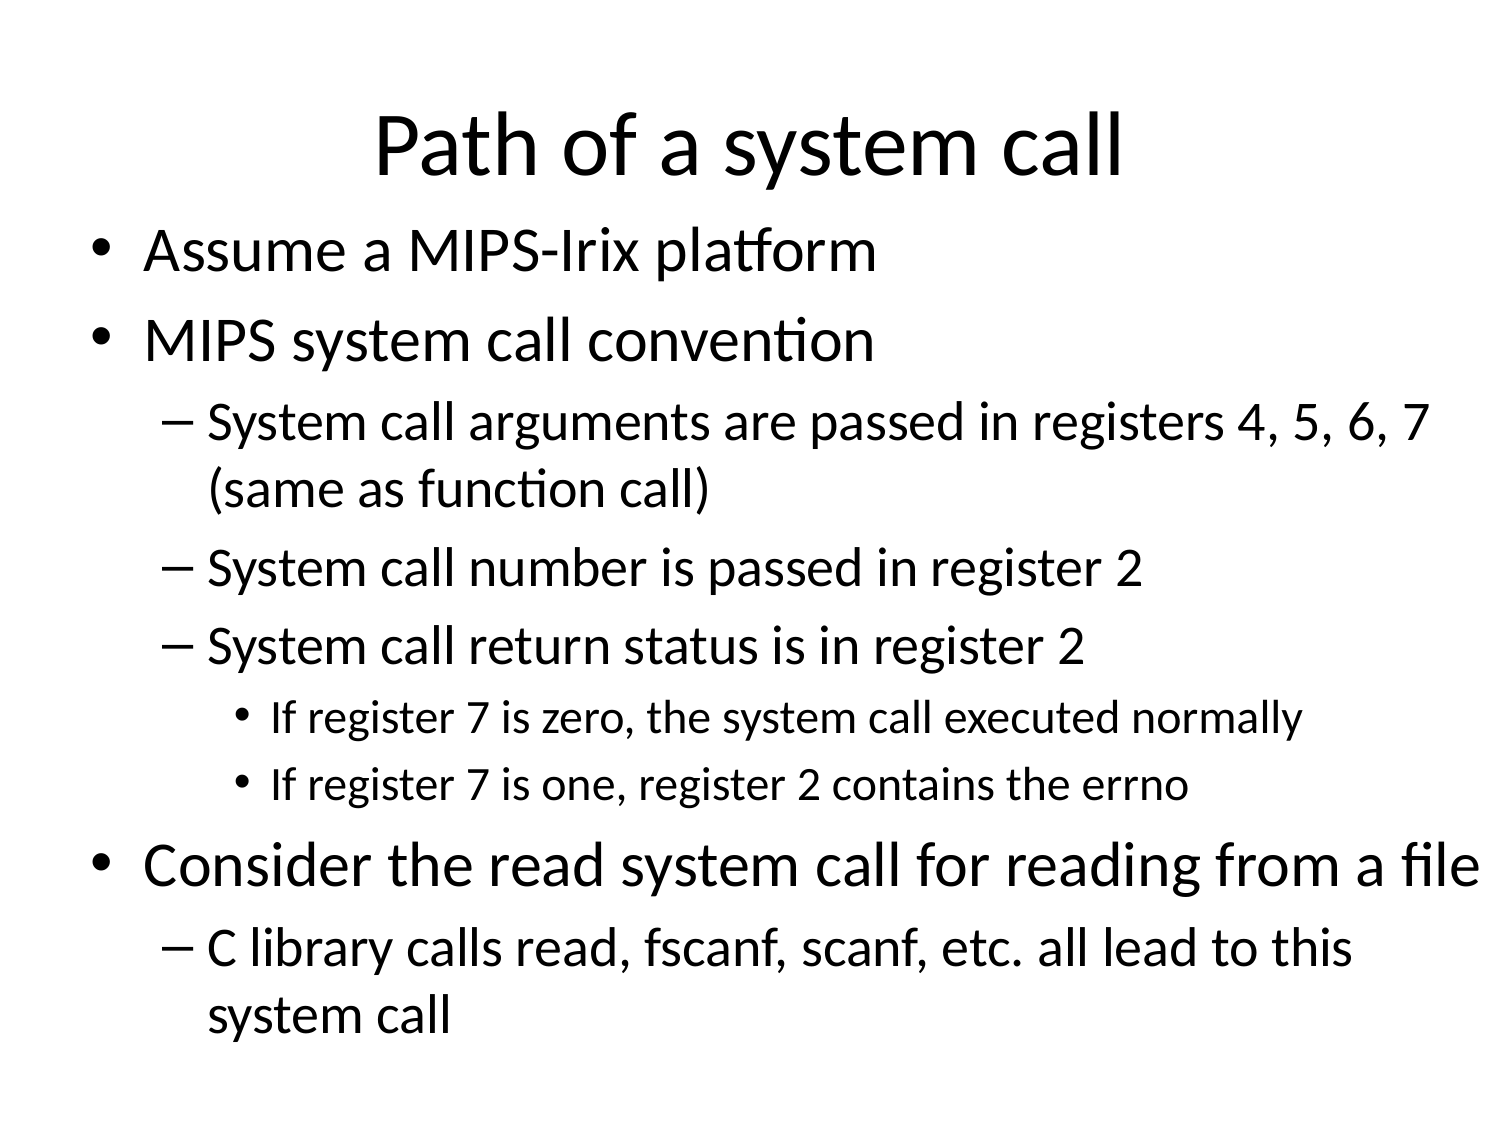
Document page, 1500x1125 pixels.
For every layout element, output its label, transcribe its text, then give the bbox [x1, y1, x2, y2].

list Assume a MIPS-Irix platform MIPS system call convention System call arguments are passed in registers 4, 5, 6, 7 (same as function call) System call number is passed in register 2 System call return status is in register 2 If register 7 is zero, the system call executed normally If register 7 is one, register 2 contains the errno Consider the read system call for reading from a file C library calls read, fscanf, scanf, etc. all lead to this system call [75, 200, 1500, 1125]
title Path of a system call [75, 45, 1425, 200]
